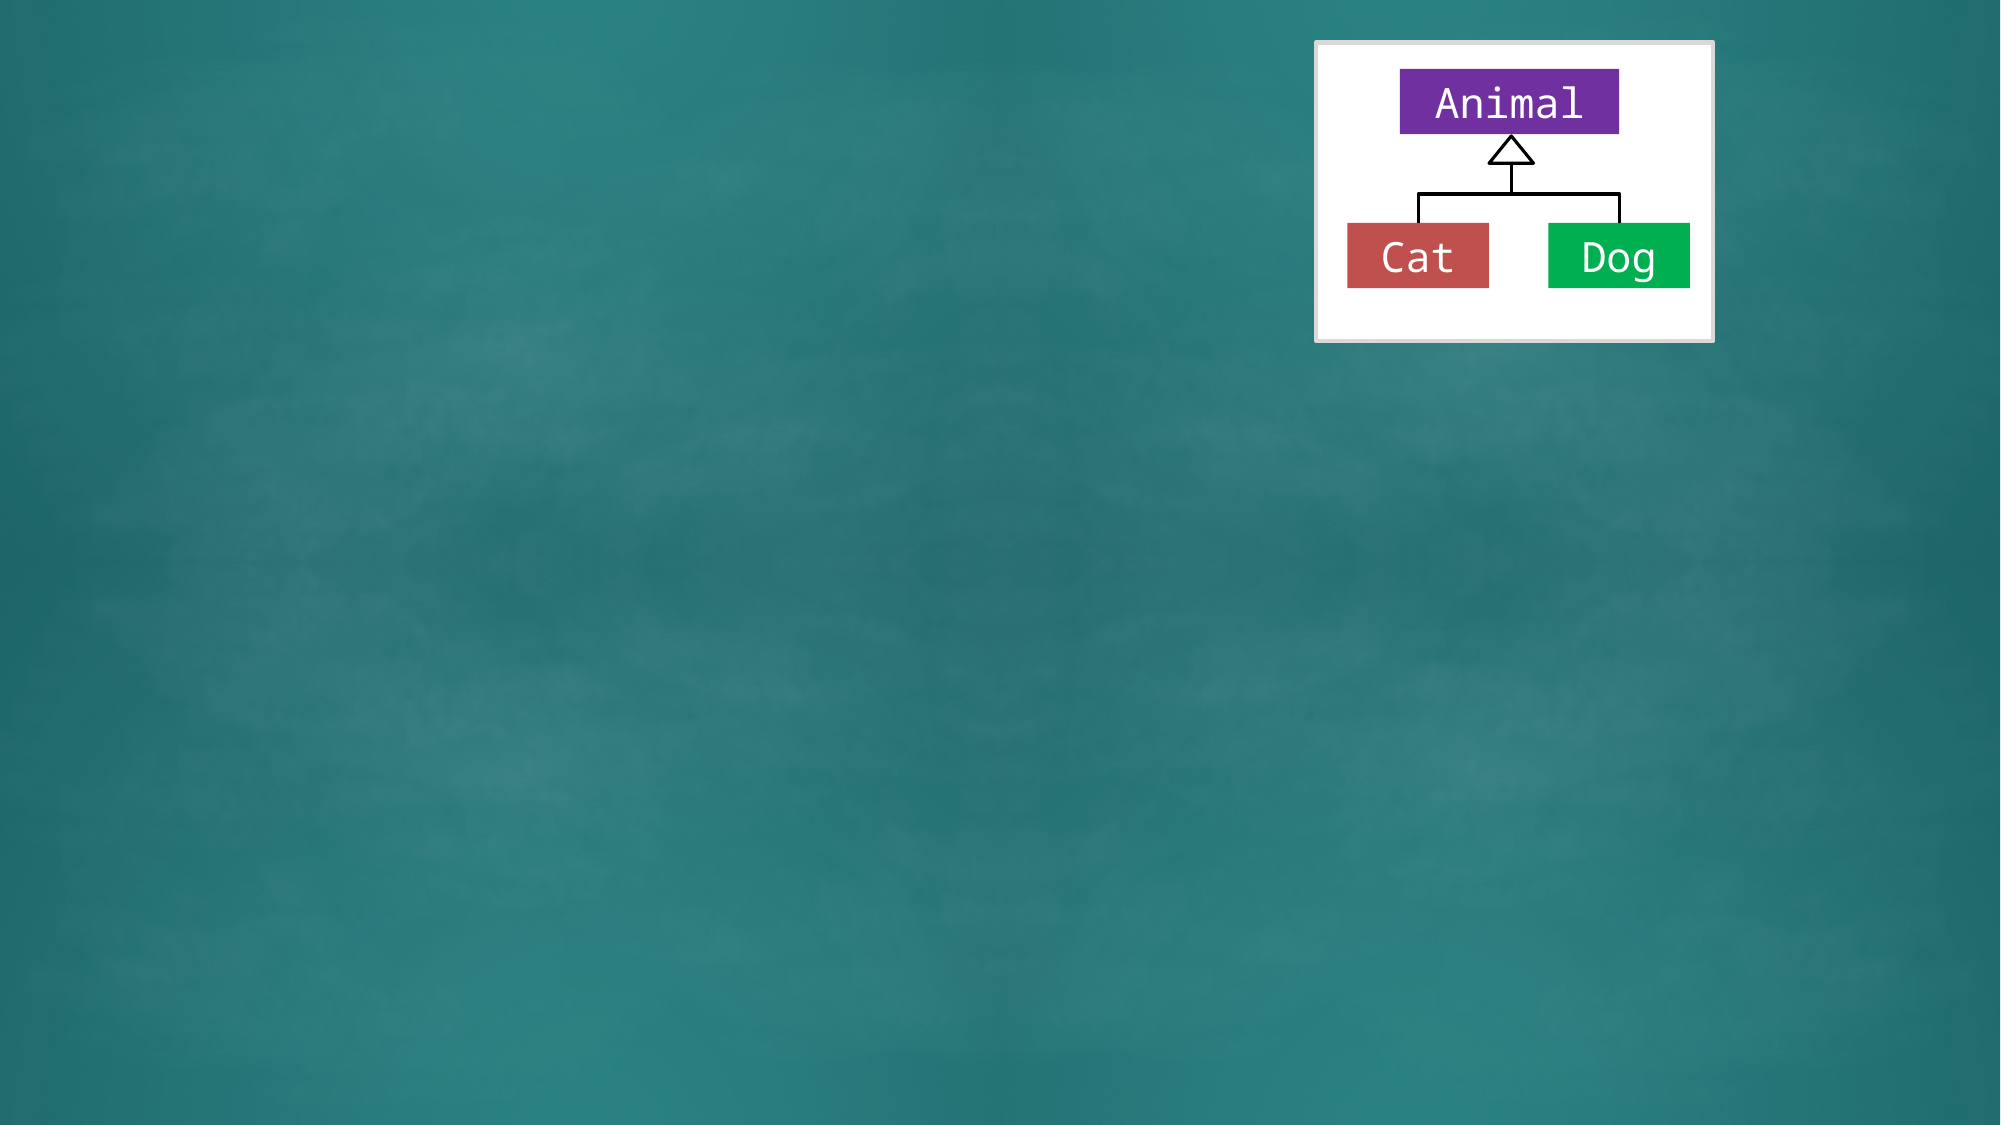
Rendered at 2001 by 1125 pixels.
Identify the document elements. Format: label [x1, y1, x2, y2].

text_box [1315, 42, 1714, 342]
picture [0, 0, 2001, 1125]
